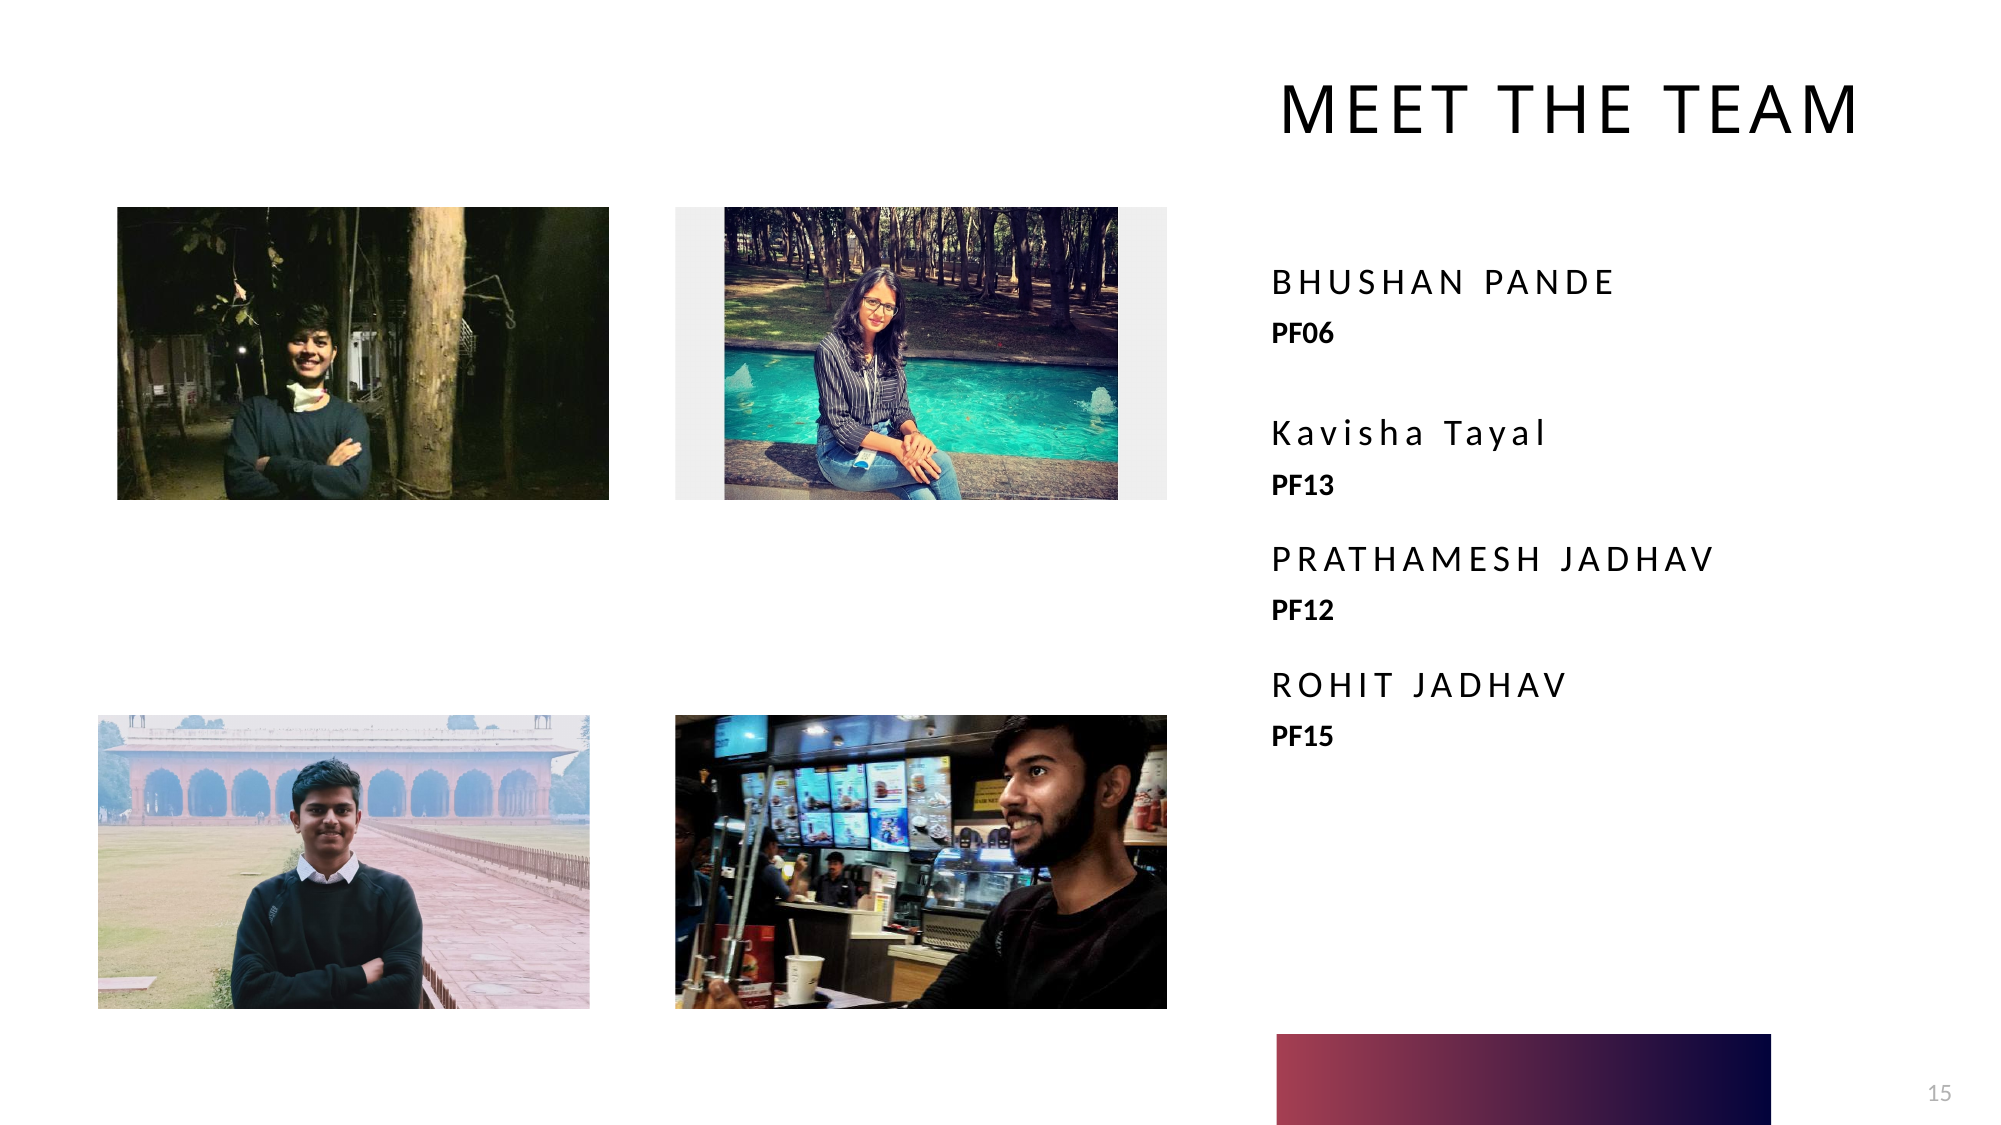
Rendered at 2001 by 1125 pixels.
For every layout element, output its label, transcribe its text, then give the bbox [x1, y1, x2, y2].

picture [675, 207, 1167, 500]
list BHUSHAN PANDE PF06 Kavisha Tayal PF13 PRATHAMESH JADHAV PF12 ROHIT JADHAV PF15 [1271, 227, 1931, 988]
picture [117, 207, 609, 500]
picture [97, 715, 590, 1009]
title Meet the team [1278, 59, 1938, 154]
picture [675, 715, 1167, 1009]
slide_number 15 [1894, 1061, 1968, 1121]
